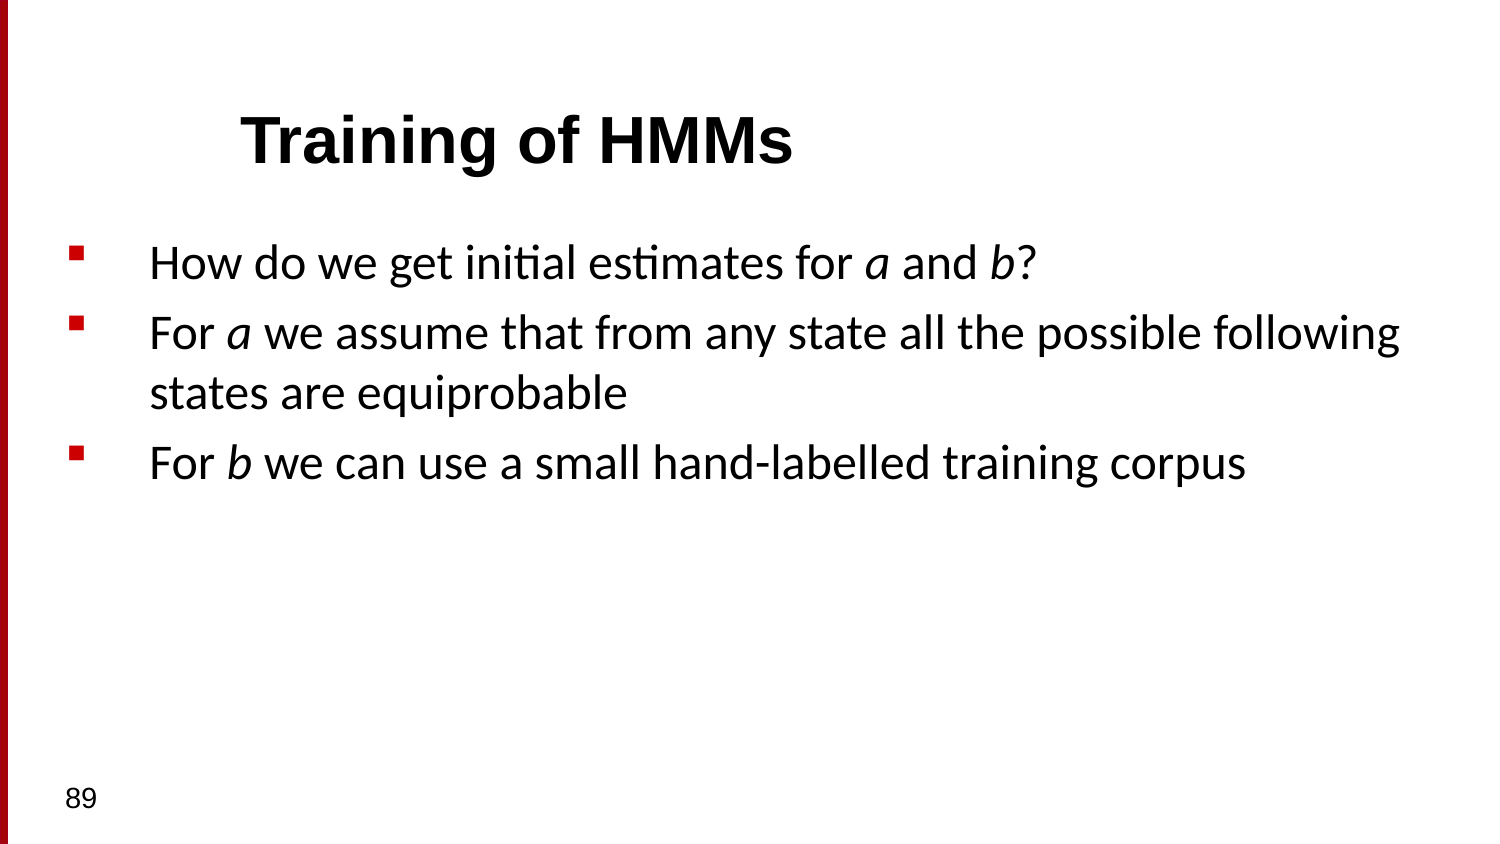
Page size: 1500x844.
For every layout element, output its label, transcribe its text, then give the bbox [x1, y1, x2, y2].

slide_number 89 [49, 771, 376, 829]
title Training of HMMs [225, 62, 1450, 185]
list How do we get initial estimates for a and b? For a we assume that from any state all the possible following states are equiprobable For b we can use a small hand-labelled training corpus [50, 221, 1450, 769]
